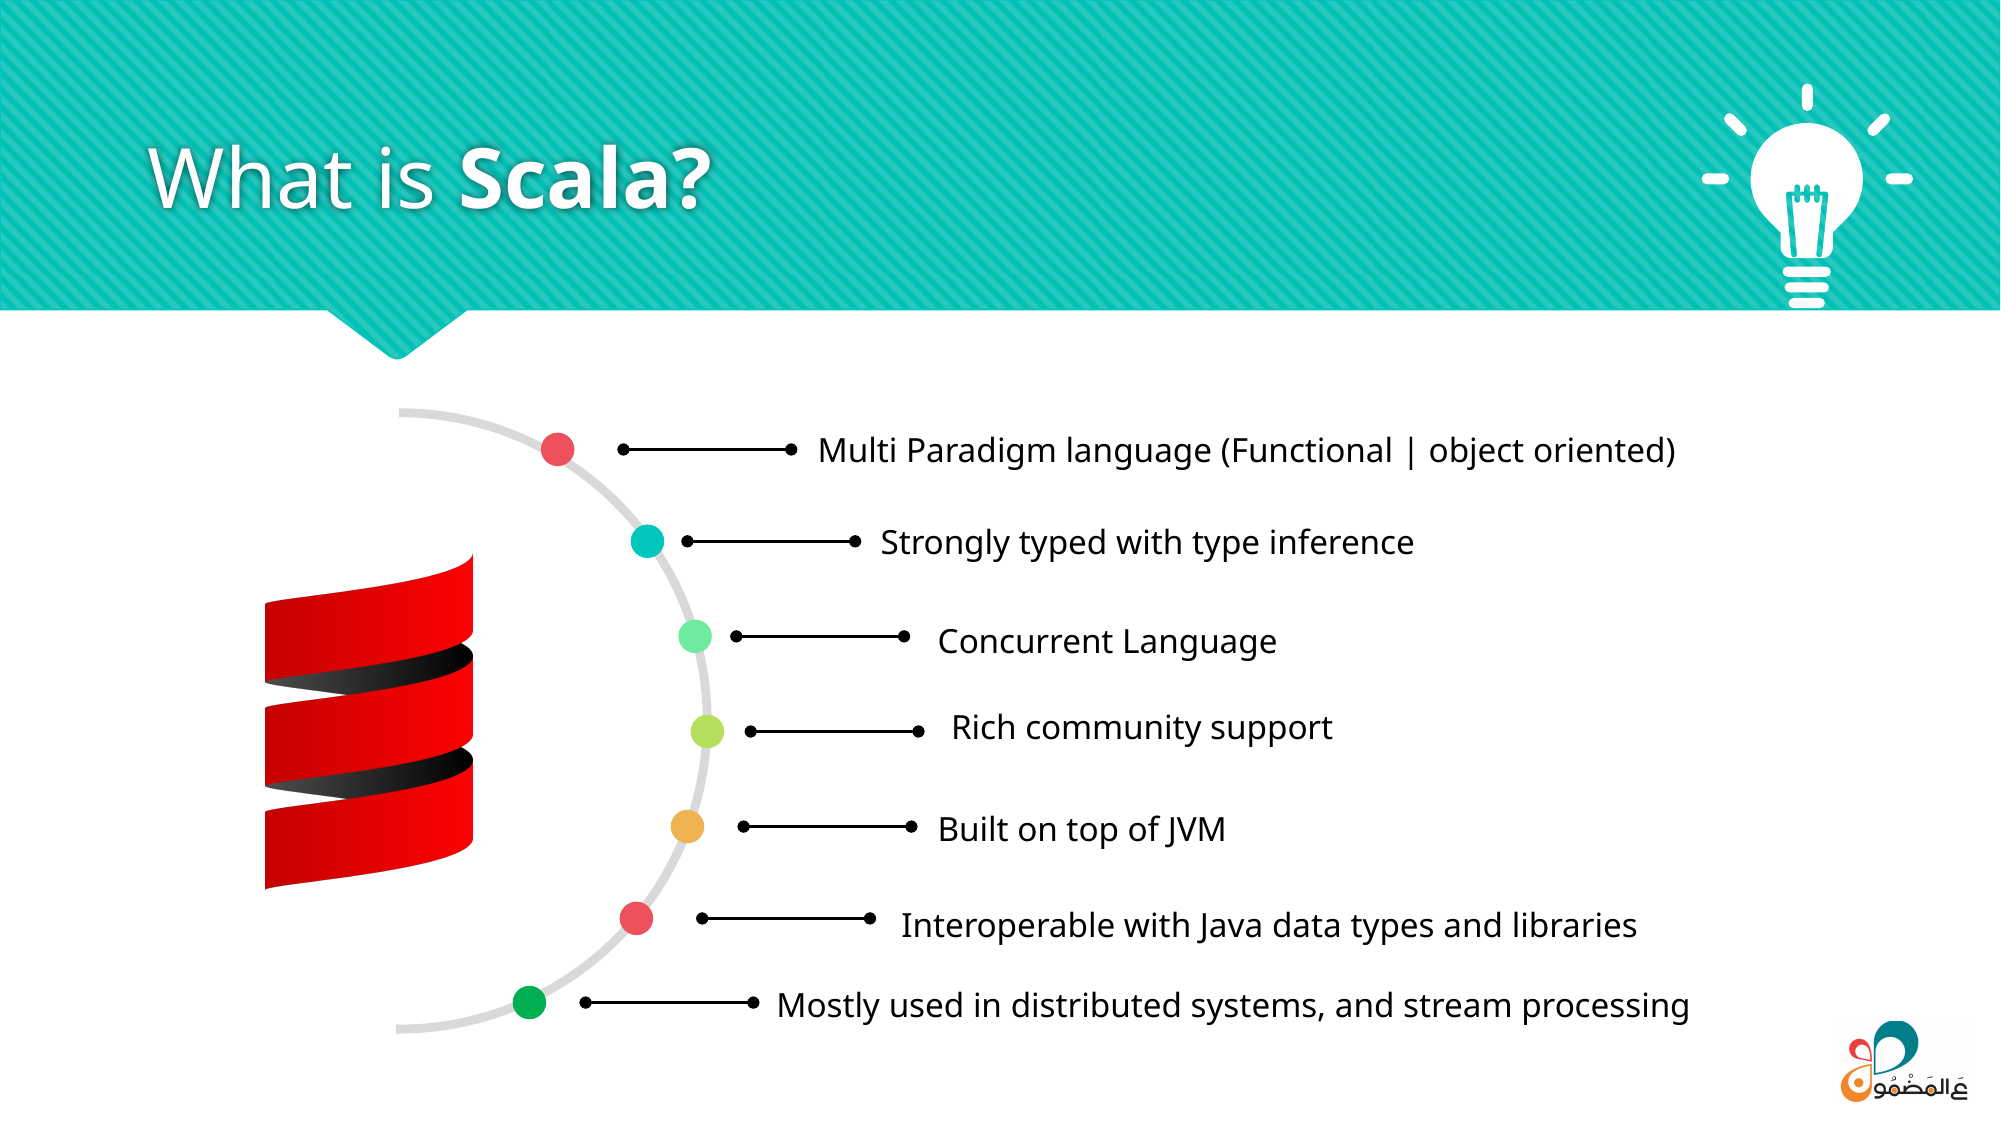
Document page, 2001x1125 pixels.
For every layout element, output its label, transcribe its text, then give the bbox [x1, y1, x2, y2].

text_box Multi Paradigm language (Functional | object oriented) [802, 421, 1807, 478]
picture [1, 1, 1999, 357]
picture [253, 552, 490, 890]
text_box [619, 901, 654, 936]
text_box Mostly used in distributed systems, and stream processing [761, 976, 1785, 1029]
text_box Rich community support [936, 698, 1653, 752]
text_box [678, 619, 712, 654]
text_box Concurrent Language [922, 612, 1640, 665]
text_box [1784, 282, 1829, 293]
text_box Built on top of JVM [922, 800, 1640, 853]
text_box [1788, 297, 1825, 309]
text_box [670, 809, 705, 844]
text_box Strongly typed with type inference [865, 513, 1583, 567]
title What is Scala? [132, 73, 1868, 233]
text_box [690, 714, 725, 749]
text_box [512, 985, 547, 1020]
text_box [1801, 83, 1813, 112]
picture [1838, 1021, 1970, 1102]
text_box [1867, 113, 1891, 137]
text_box [1885, 173, 1914, 185]
text_box [1782, 266, 1831, 277]
text_box [1724, 113, 1747, 137]
text_box Interoperable with Java data types and libraries [886, 896, 1801, 950]
text_box [630, 524, 665, 559]
text_box [1750, 123, 1863, 259]
text_box [540, 432, 575, 467]
text_box [1701, 173, 1730, 185]
text_box [395, 412, 708, 1030]
